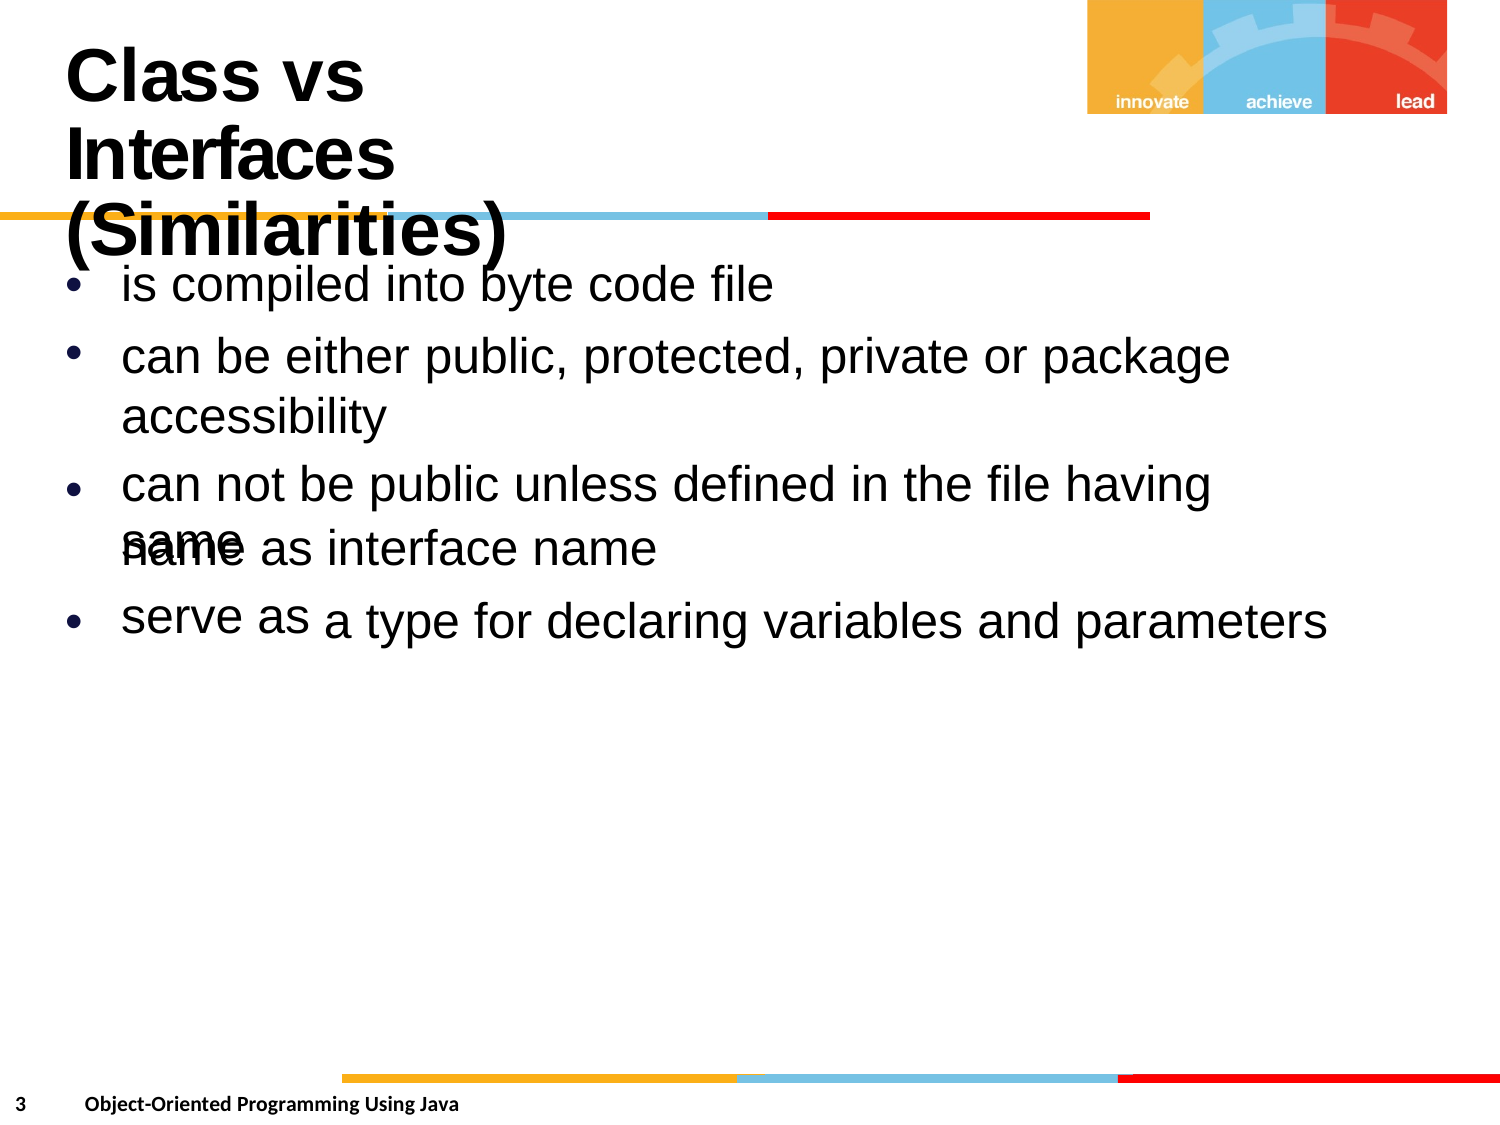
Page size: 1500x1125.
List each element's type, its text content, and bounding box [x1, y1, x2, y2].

text_box • • [62, 258, 92, 385]
text_box name serve [119, 522, 255, 649]
text_box • [62, 594, 92, 649]
text_box Object-Oriented Programming Using Java [82, 1092, 519, 1122]
text_box parameters [1072, 594, 1338, 649]
text_box • [62, 462, 92, 517]
text_box as as [255, 522, 323, 649]
text_box 3 [12, 1092, 34, 1122]
text_box Class vs Interfaces (Similarities) [62, 38, 703, 193]
text_box for [471, 594, 542, 649]
text_box and [975, 594, 1071, 649]
text_box declaring [544, 594, 759, 649]
text_box is compiled into byte code file can be either public, protected, private or package accessibility can not be public unless defined in the file having same [119, 258, 1358, 517]
text_box interface name [324, 522, 668, 577]
text_box variables [761, 594, 973, 649]
text_box [1087, 0, 1448, 114]
text_box a [321, 594, 362, 649]
text_box type [363, 594, 470, 649]
